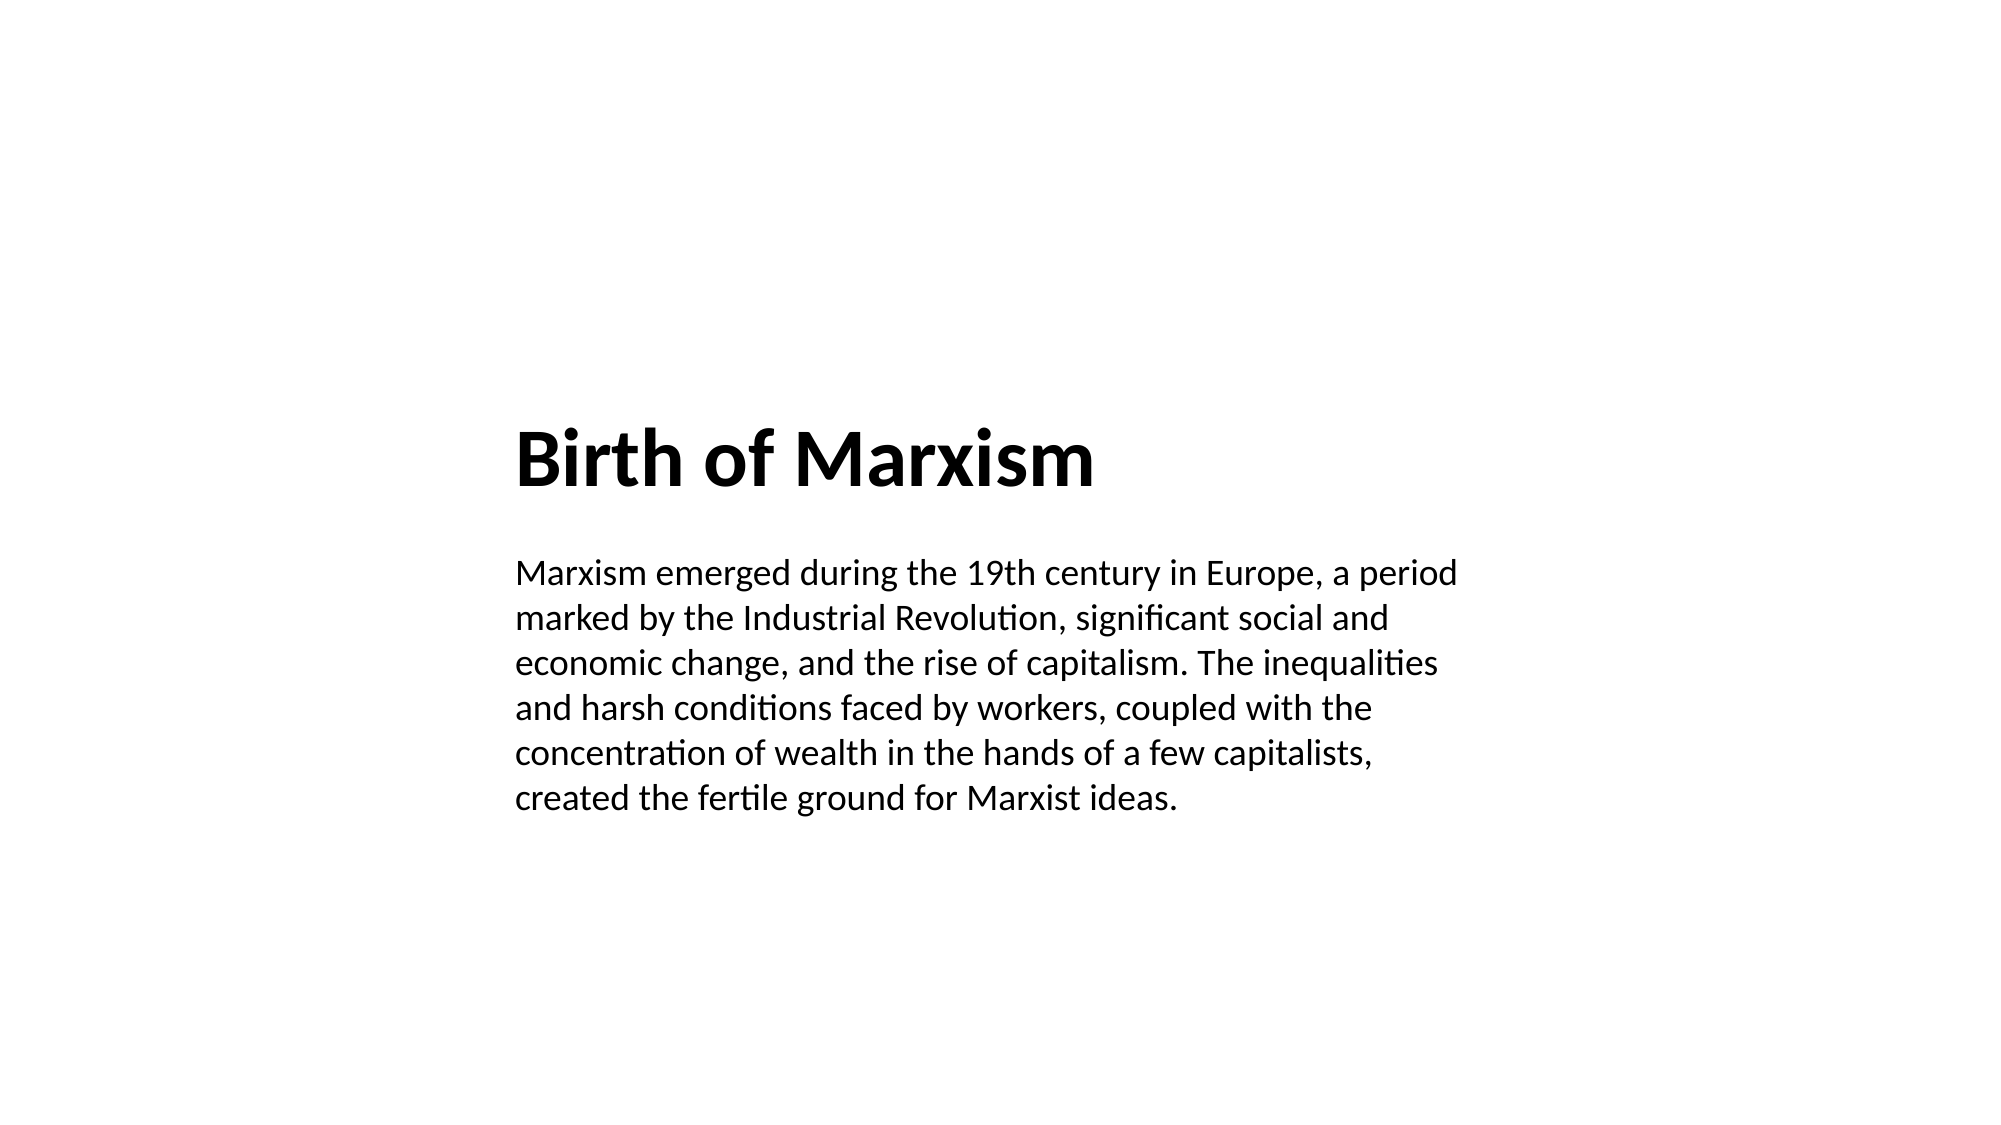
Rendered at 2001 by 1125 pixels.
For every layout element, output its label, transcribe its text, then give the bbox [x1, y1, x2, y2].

text_box Birth of Marxism Marxism emerged during the 19th century in Europe, a period marked by the Industrial Revolution, significant social and economic change, and the rise of capitalism. The inequalities and harsh conditions faced by workers, coupled with the concentration of wealth in the hands of a few capitalists, created the fertile ground for Marxist ideas. [500, 395, 1501, 826]
